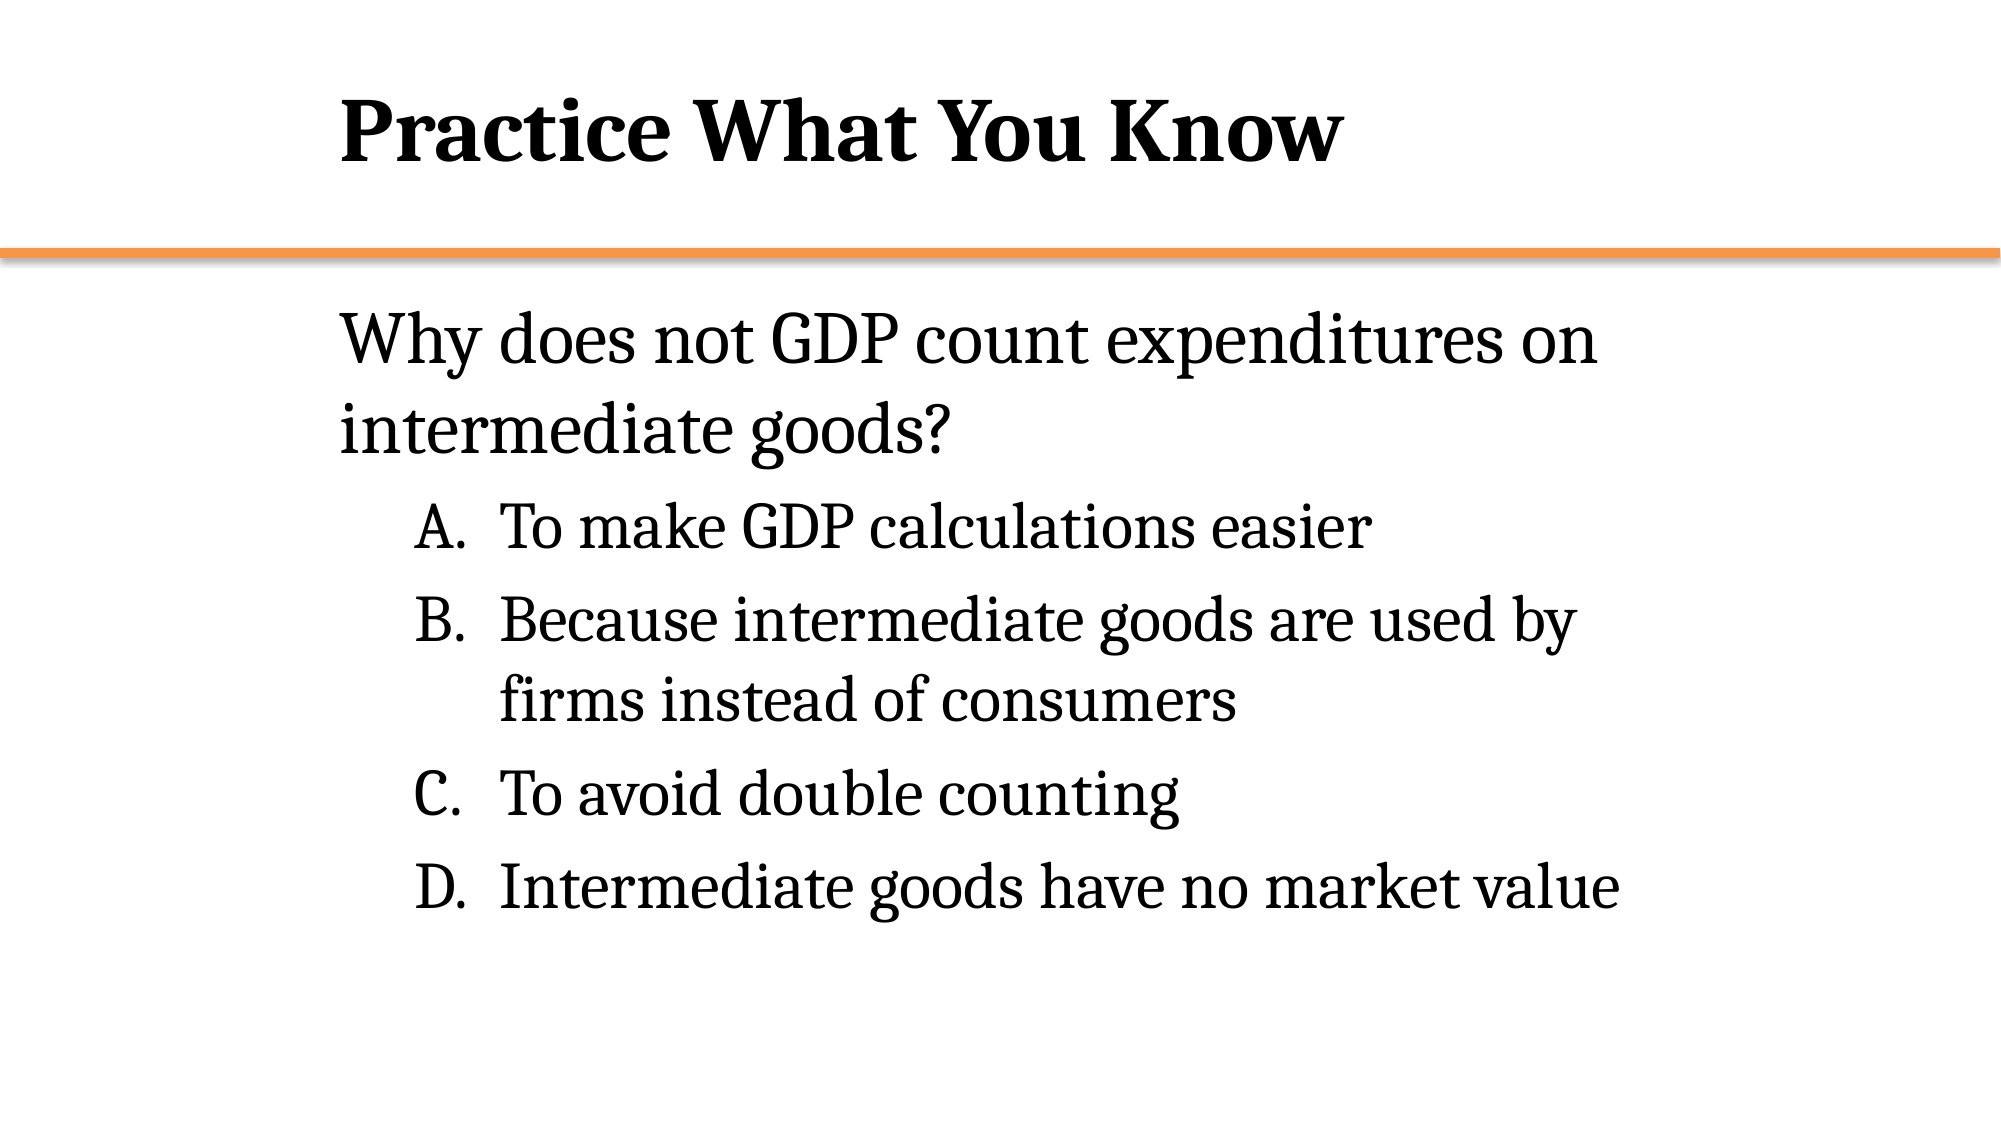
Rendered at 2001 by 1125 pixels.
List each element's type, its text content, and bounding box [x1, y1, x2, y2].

title Practice What You Know [324, 0, 1675, 251]
list Why does not GDP count expenditures on intermediate goods? To make GDP calculations easier Because intermediate goods are used by firms instead of consumers To avoid double counting Intermediate goods have no market value [324, 280, 1675, 1085]
